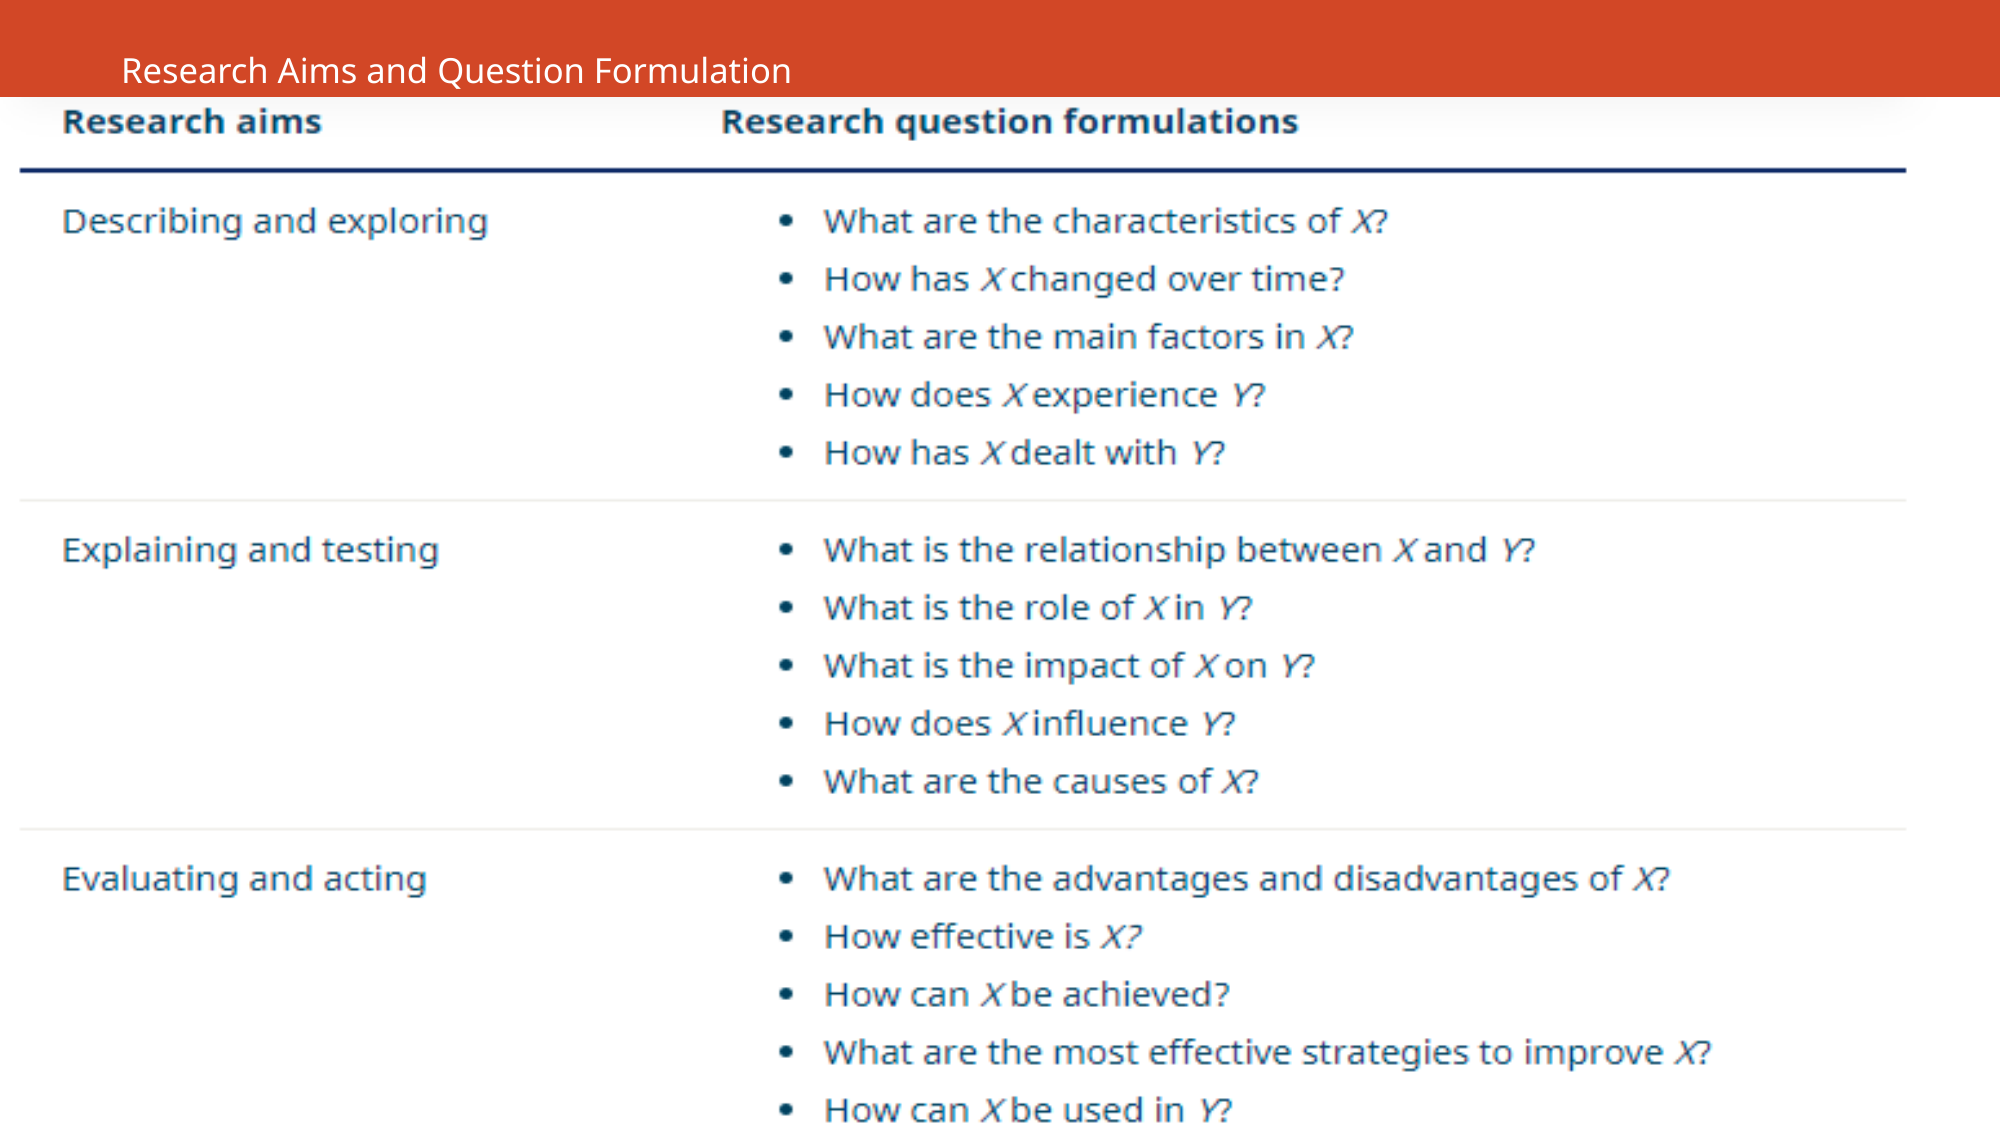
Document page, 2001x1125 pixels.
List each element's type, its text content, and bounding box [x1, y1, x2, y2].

picture [0, 97, 2000, 1125]
title Research Aims and Question Formulation [106, 40, 1647, 97]
